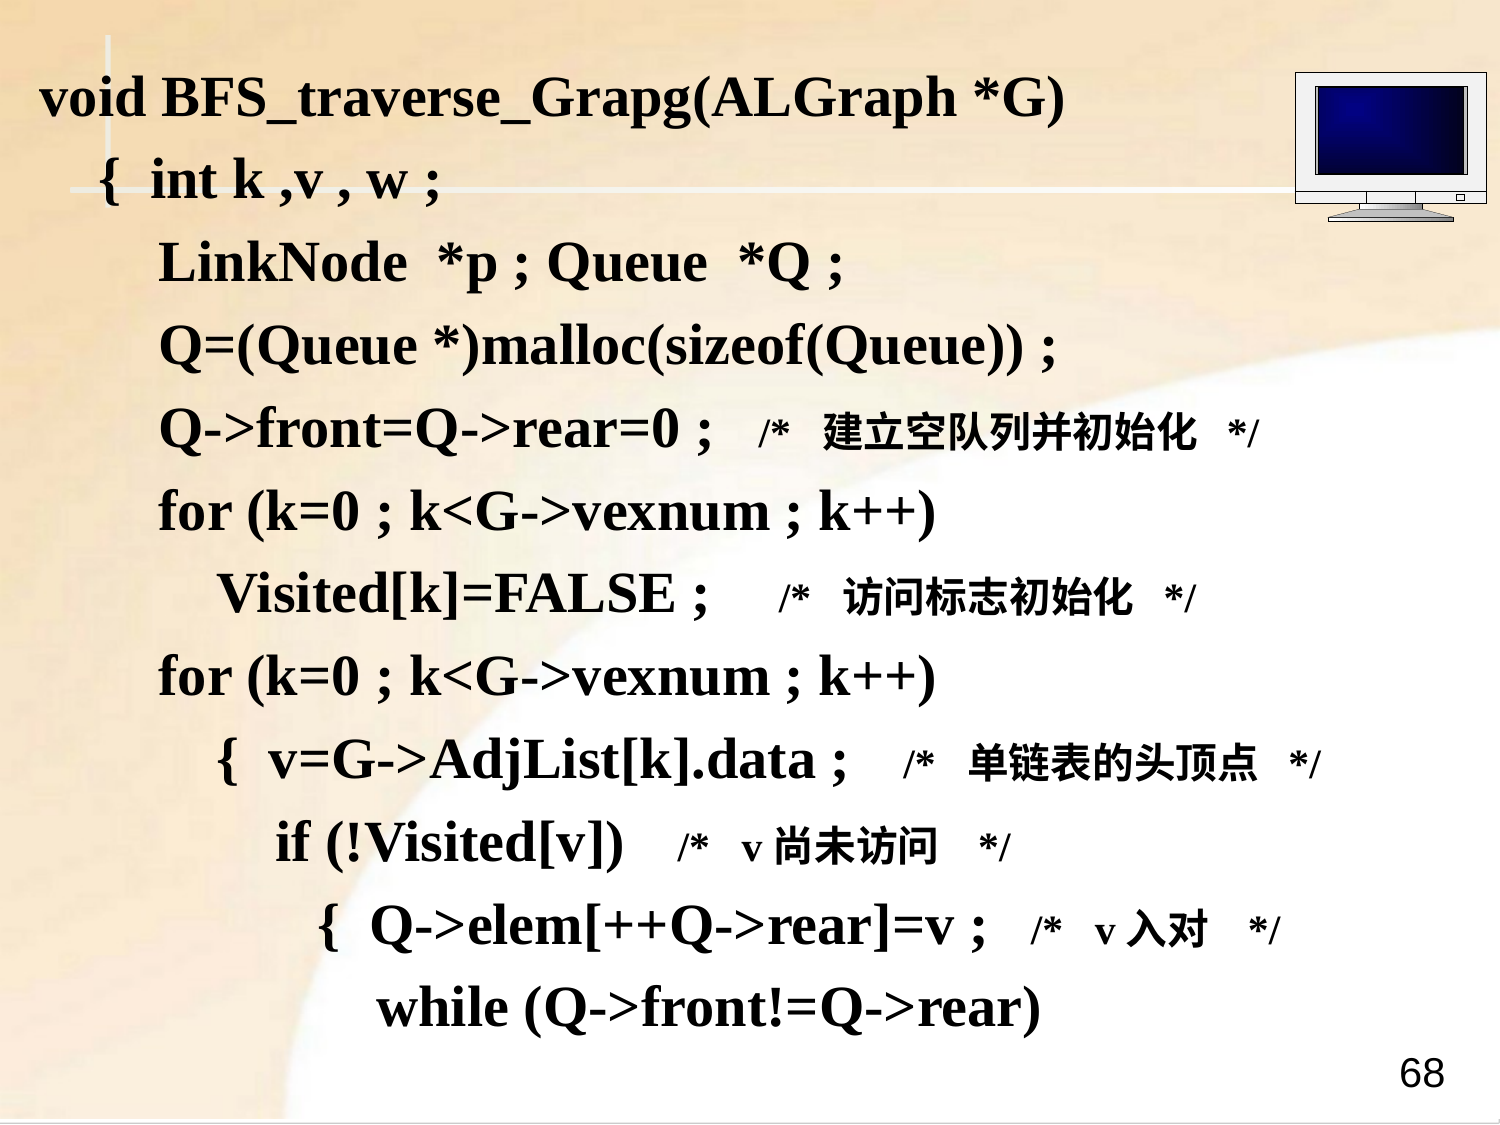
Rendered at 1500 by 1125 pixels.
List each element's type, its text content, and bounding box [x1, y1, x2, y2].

text_box void BFS_traverse_Grapg(ALGraph *G) { int k ,v , w ; LinkNode *p ; Queue *Q ; Q=(Queue *)malloc(sizeof(Queue)) ; Q->front=Q->rear=0 ; /* 建立空队列并初始化 */ for (k=0 ; k<G->vexnum ; k++) Visited[k]=FALSE ; /* 访问标志初始化 */ for (k=0 ; k<G->vexnum ; k++) { v=G->AdjList[k].data ; /* 单链表的头顶点 */ if (!Visited[v]) /* v尚未访问 */ { Q->elem[++Q->rear]=v ; /* v入对 */ while (Q->front!=Q->rear) [24, 43, 1475, 1059]
picture [0, 0, 1500, 1125]
